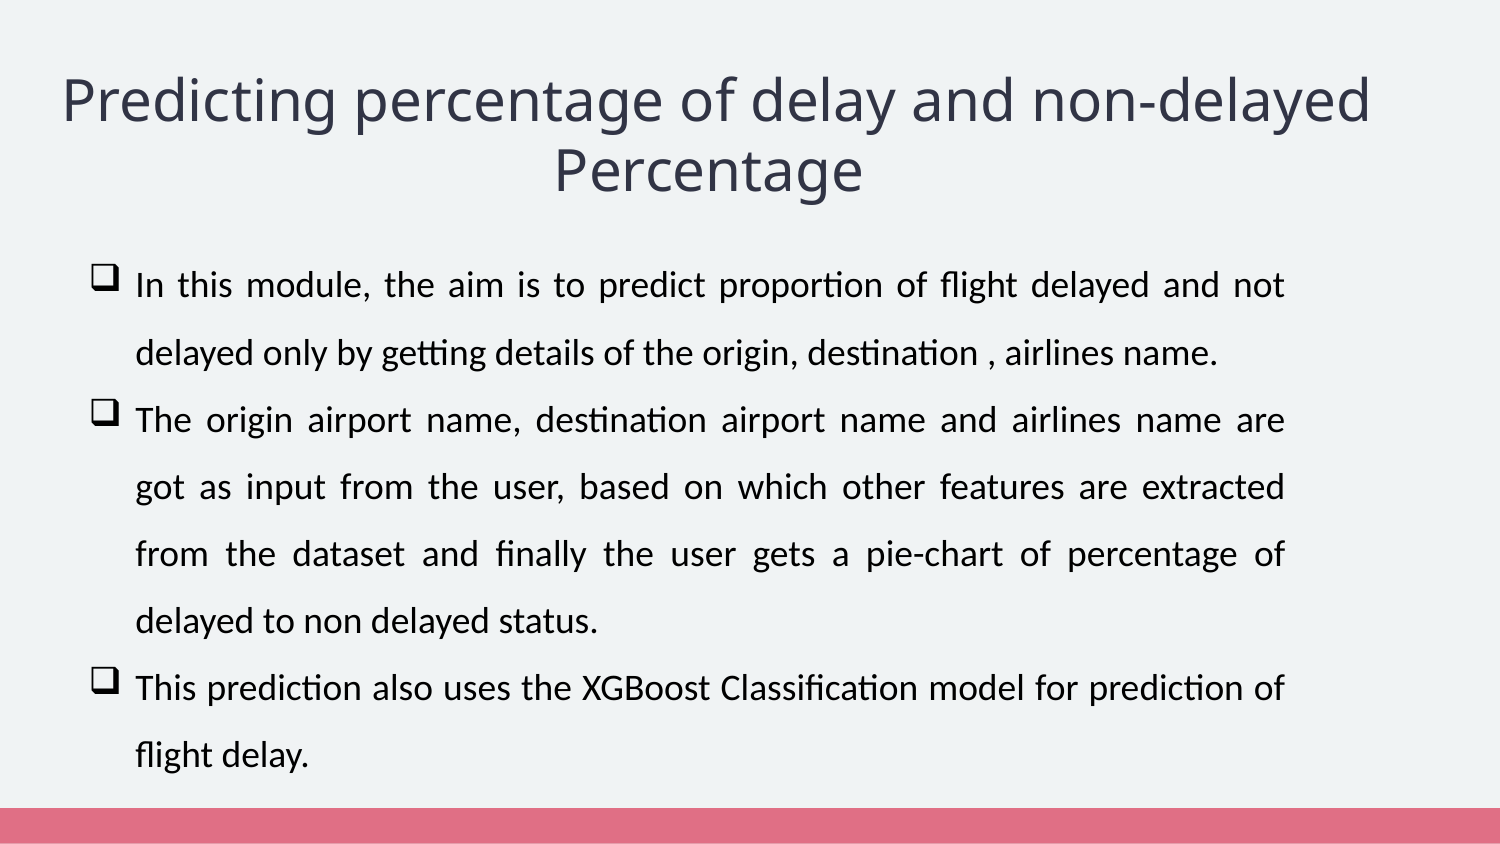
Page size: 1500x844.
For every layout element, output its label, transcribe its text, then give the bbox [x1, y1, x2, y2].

text_box In this module, the aim is to predict proportion of flight delayed and not delayed only by getting details of the origin, destination , airlines name. The origin airport name, destination airport name and airlines name are got as input from the user, based on which other features are extracted from the dataset and finally the user gets a pie-chart of percentage of delayed to non delayed status. This prediction also uses the XGBoost Classification model for prediction of flight delay. [73, 230, 1340, 844]
title Predicting percentage of delay and non-delayed Percentage [25, 48, 1408, 150]
